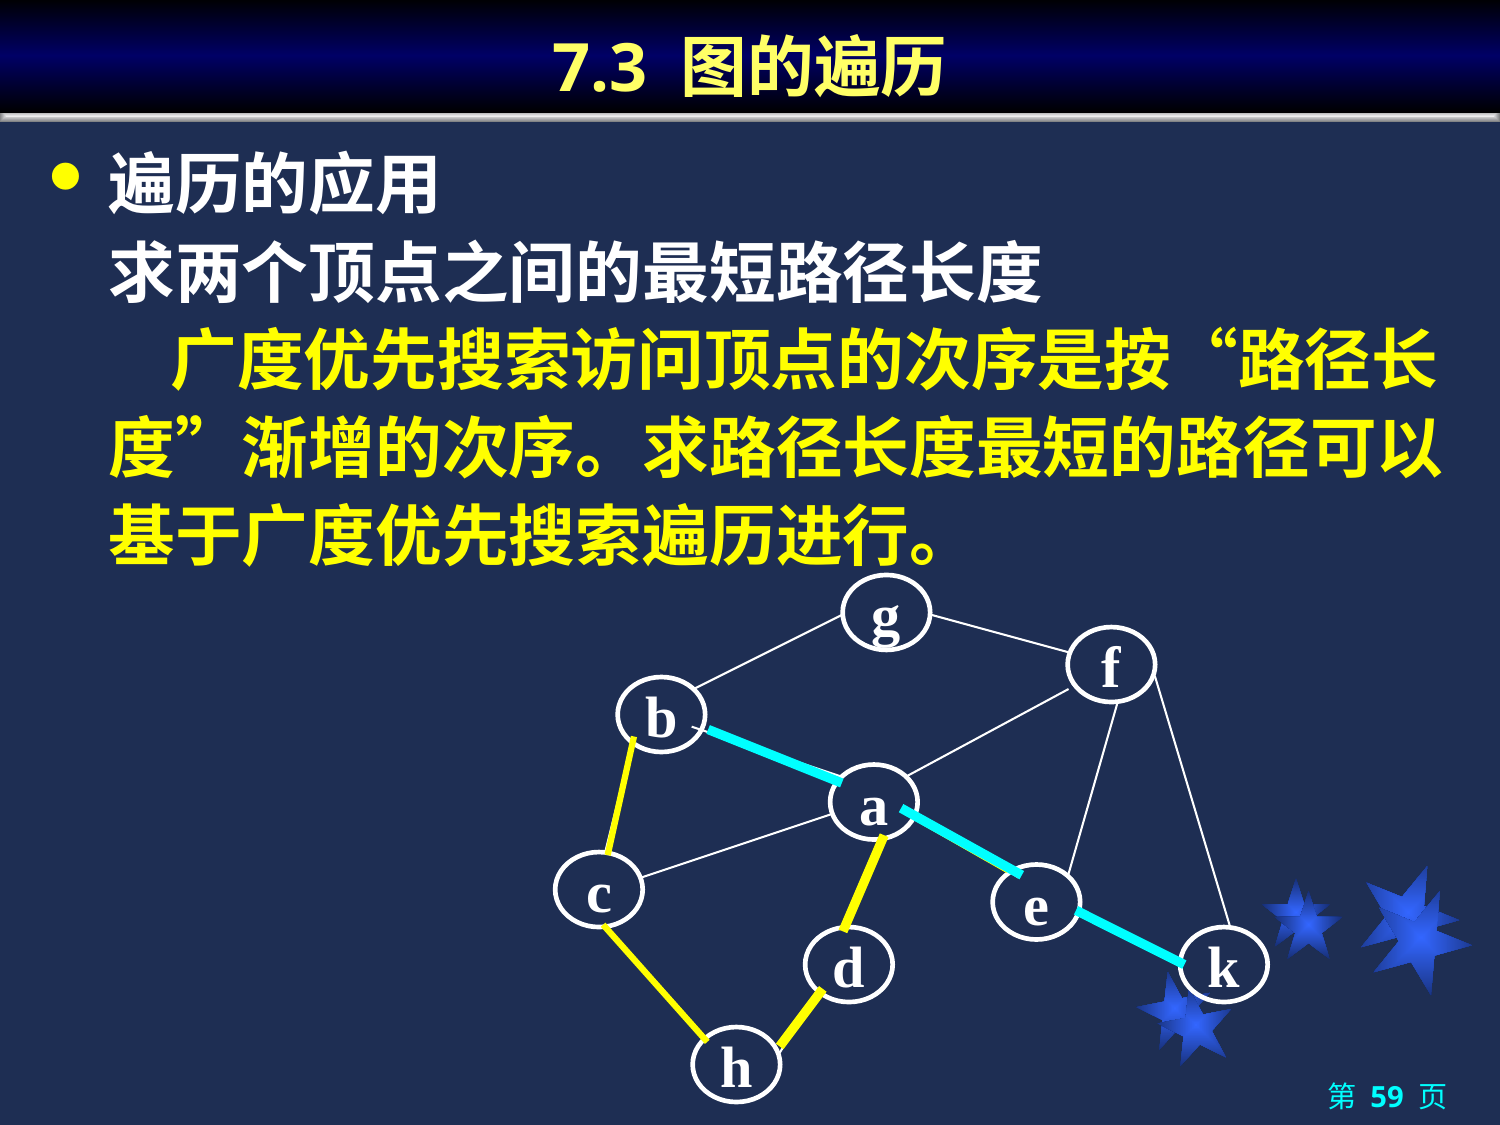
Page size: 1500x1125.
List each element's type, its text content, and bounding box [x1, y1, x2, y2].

slide_number 第 59 页 [1067, 1070, 1463, 1125]
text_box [554, 574, 1268, 1103]
list 遍历的应用 求两个顶点之间的最短路径长度 广度优先搜索访问顶点的次序是按“路径长度”渐增的次序。求路径长度最短的路径可以基于广度优先搜索遍历进行。 [33, 126, 1460, 1080]
title 7.3 图的遍历 [0, 0, 1500, 113]
